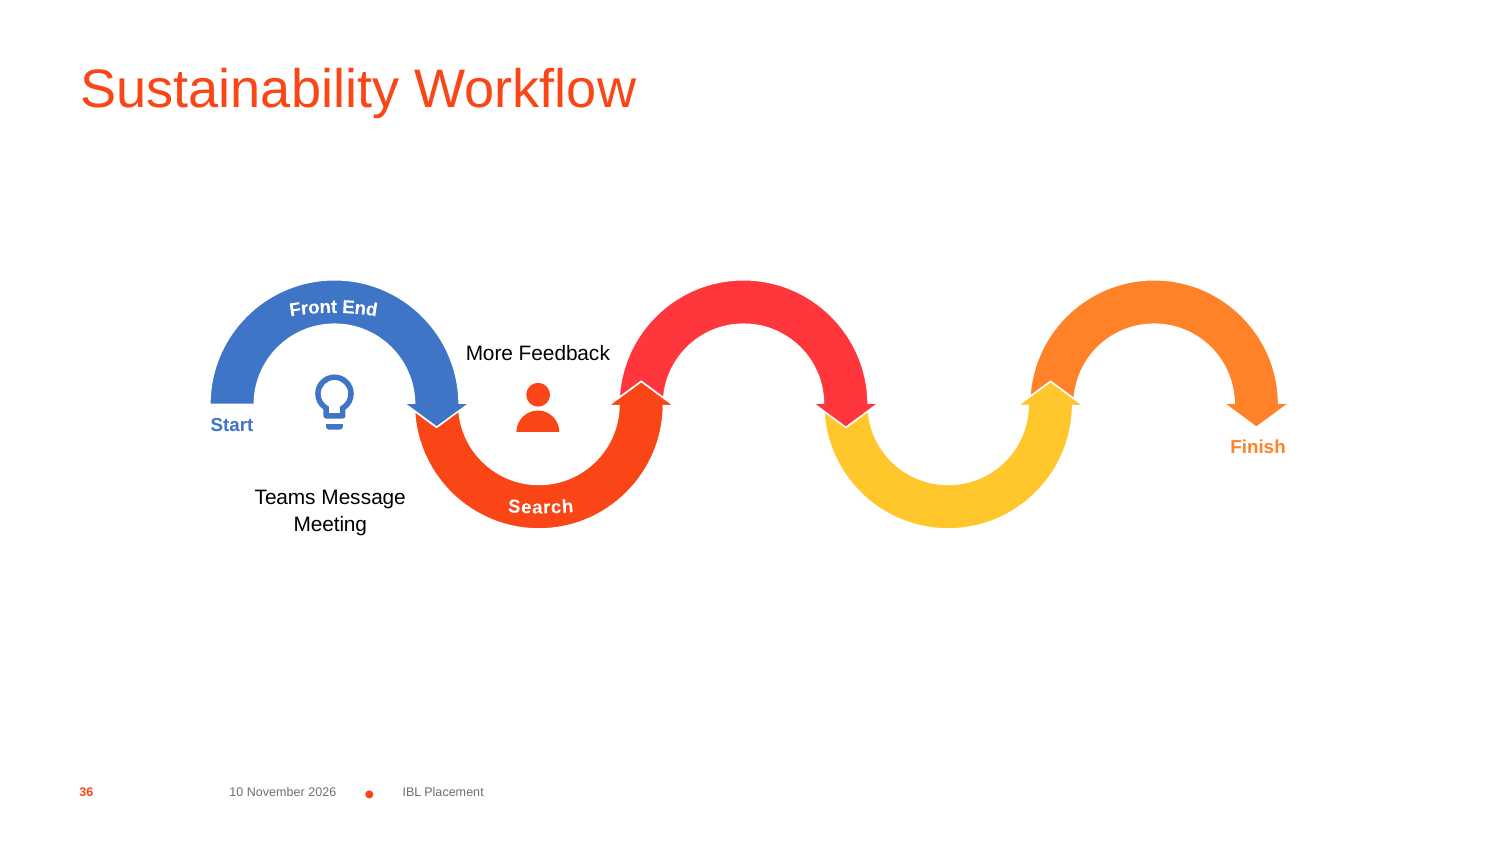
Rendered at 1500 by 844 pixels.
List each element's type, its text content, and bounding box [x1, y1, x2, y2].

text_box [414, 382, 675, 529]
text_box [516, 382, 560, 432]
text_box [209, 279, 470, 426]
text_box [326, 424, 343, 430]
text_box Start [200, 413, 264, 436]
text_box [619, 279, 879, 428]
text_box [823, 382, 1084, 529]
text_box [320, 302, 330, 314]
text_box Teams Message Meeting [247, 481, 413, 536]
title Sustainability Workflow [79, 60, 1430, 152]
text_box [1029, 279, 1290, 428]
text_box Finish [1226, 434, 1290, 458]
text_box [315, 374, 354, 419]
text_box More Feedback [455, 337, 621, 365]
